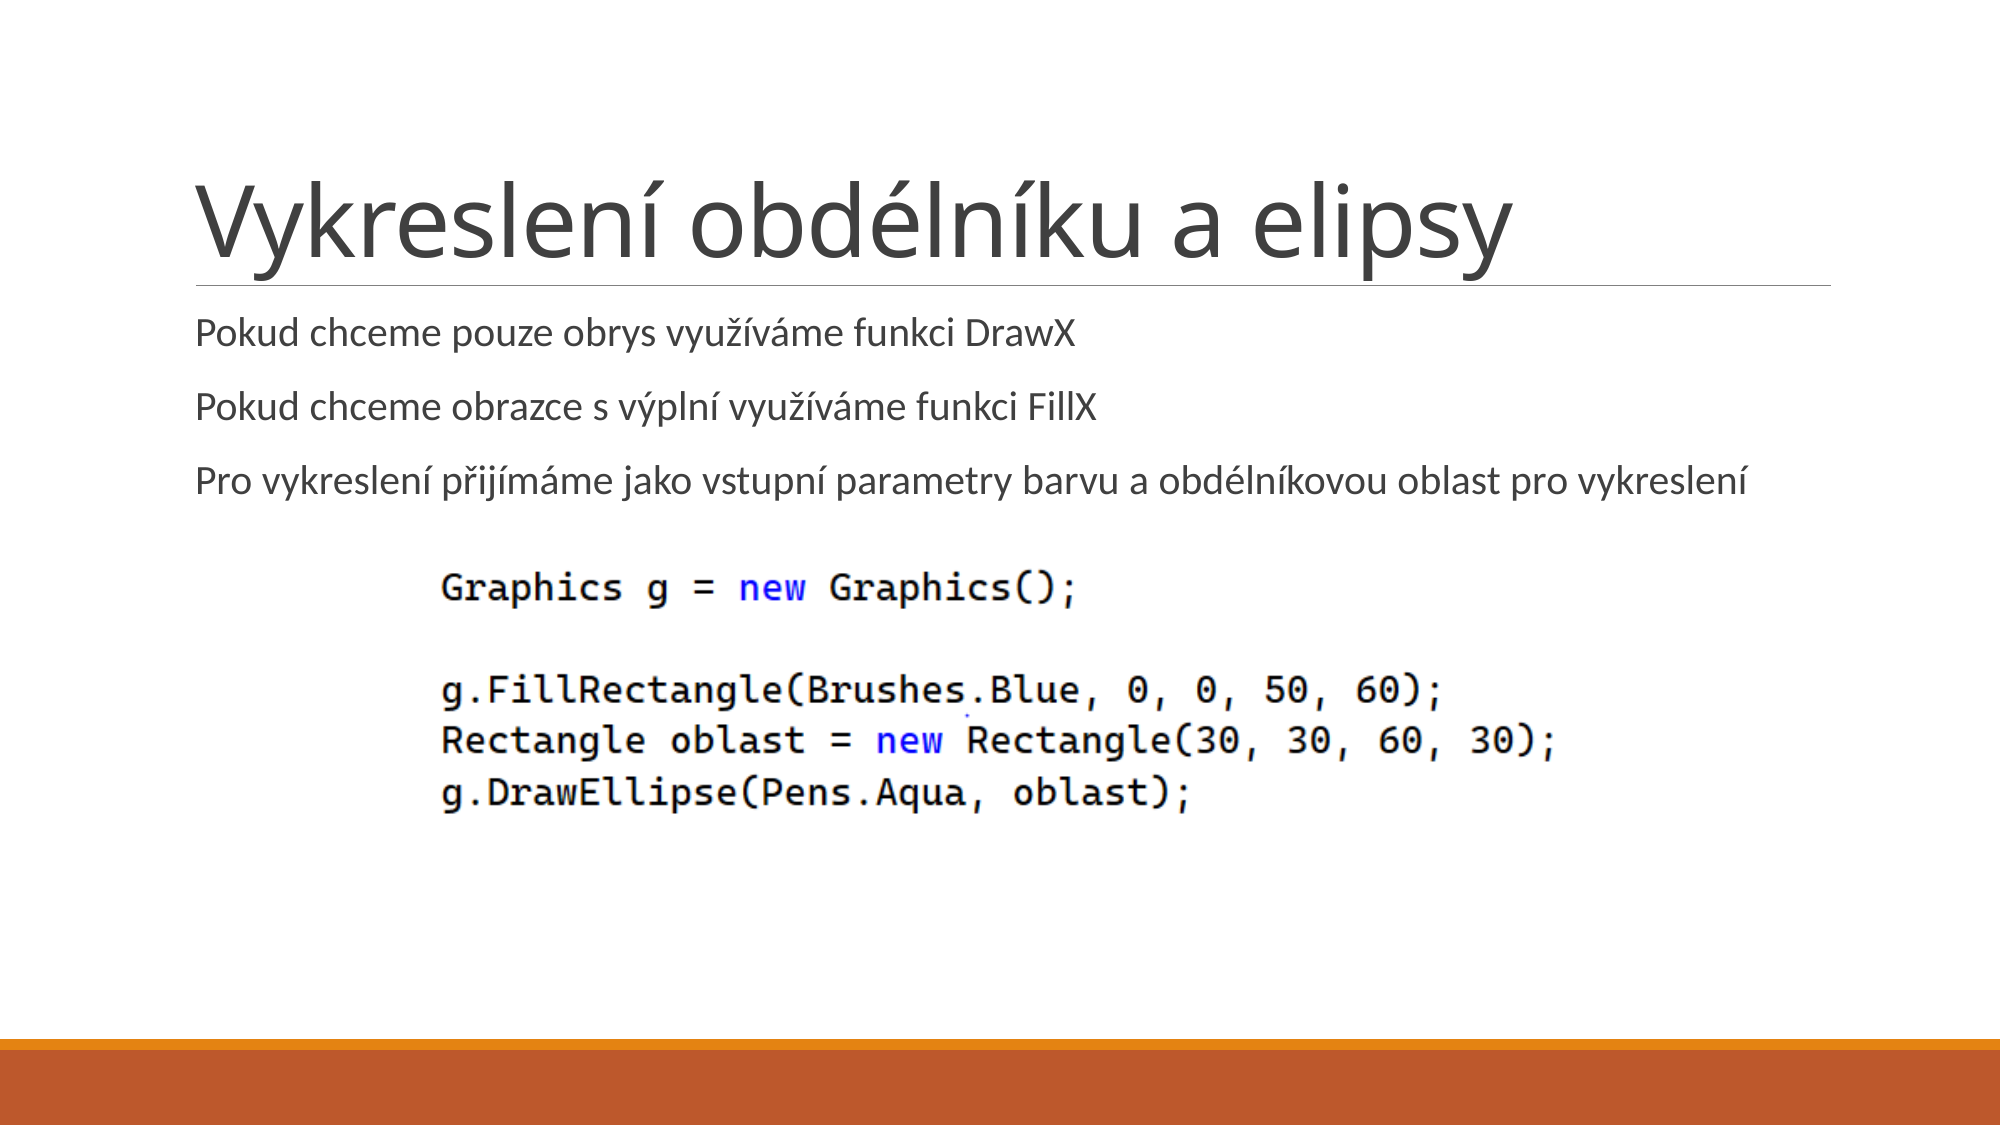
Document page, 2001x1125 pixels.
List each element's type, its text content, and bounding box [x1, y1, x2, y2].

list Pokud chceme pouze obrys využíváme funkci DrawX Pokud chceme obrazce s výplní využíváme funkci FillX Pro vykreslení přijímáme jako vstupní parametry barvu a obdélníkovou oblast pro vykreslení [180, 302, 1830, 963]
title Vykreslení obdélníku a elipsy [180, 47, 1830, 285]
picture [421, 561, 1579, 840]
